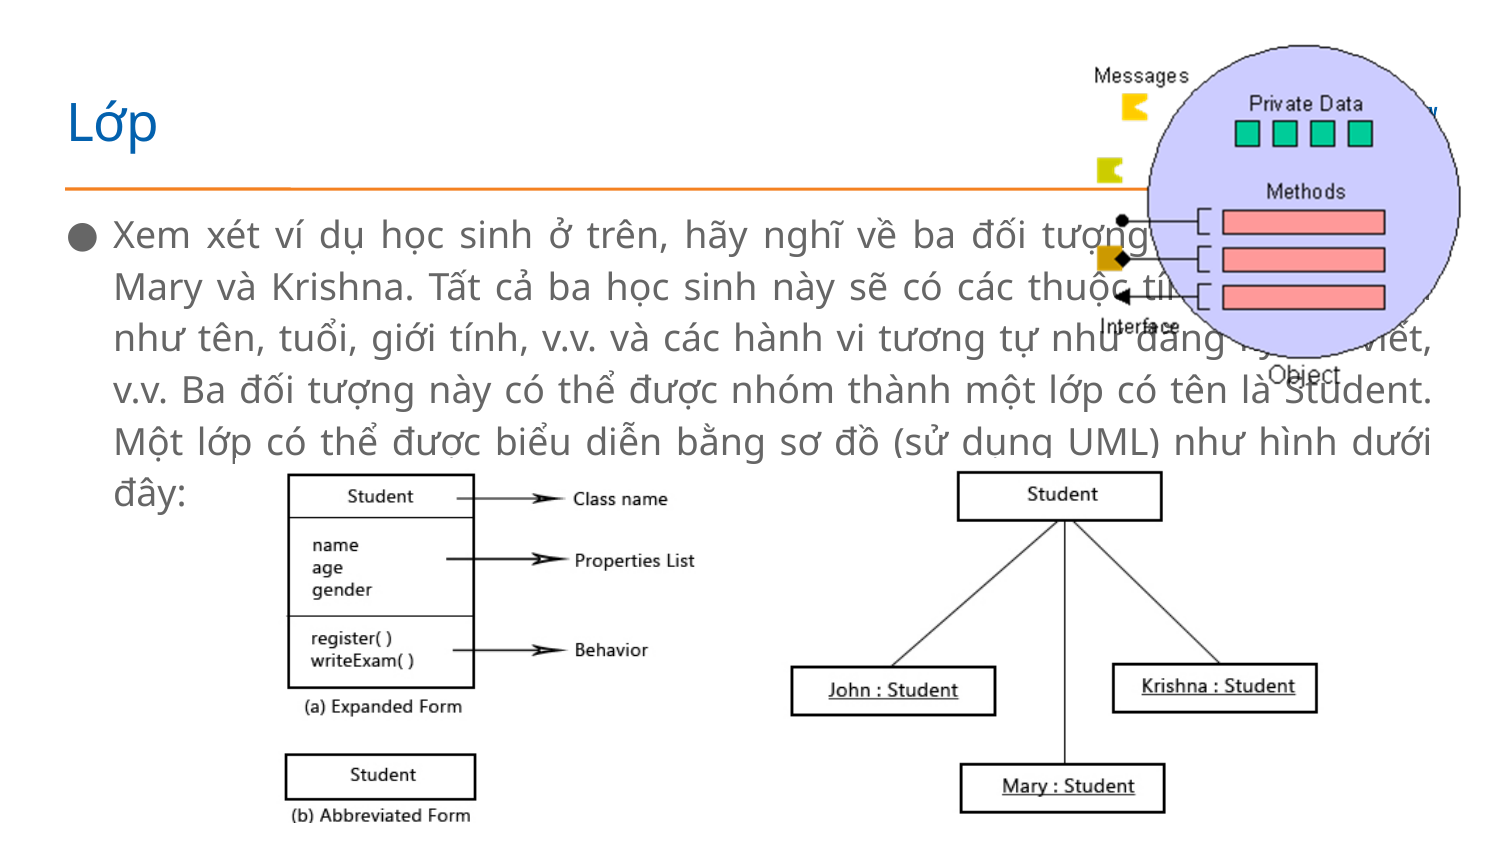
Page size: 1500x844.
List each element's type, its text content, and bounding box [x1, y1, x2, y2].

picture [1069, 20, 1500, 416]
list Xem xét ví dụ học sinh ở trên, hãy nghĩ về ba đối tượng học sinh: John, Mary và Krishna. Tất cả ba học sinh này sẽ có các thuộc tính giống nhau như tên, tuổi, giới tính, v.v. và các hành vi tương tự như đăng ký, thi viết, v.v. Ba đối tượng này có thể được nhóm thành một lớp có tên là Student. Một lớp có thể được biểu diễn bằng sơ đồ (sử dụng UML) như hình dưới đây: [51, 189, 1449, 796]
title Lớp [51, 72, 1063, 167]
picture [234, 458, 724, 824]
picture [771, 458, 1335, 824]
